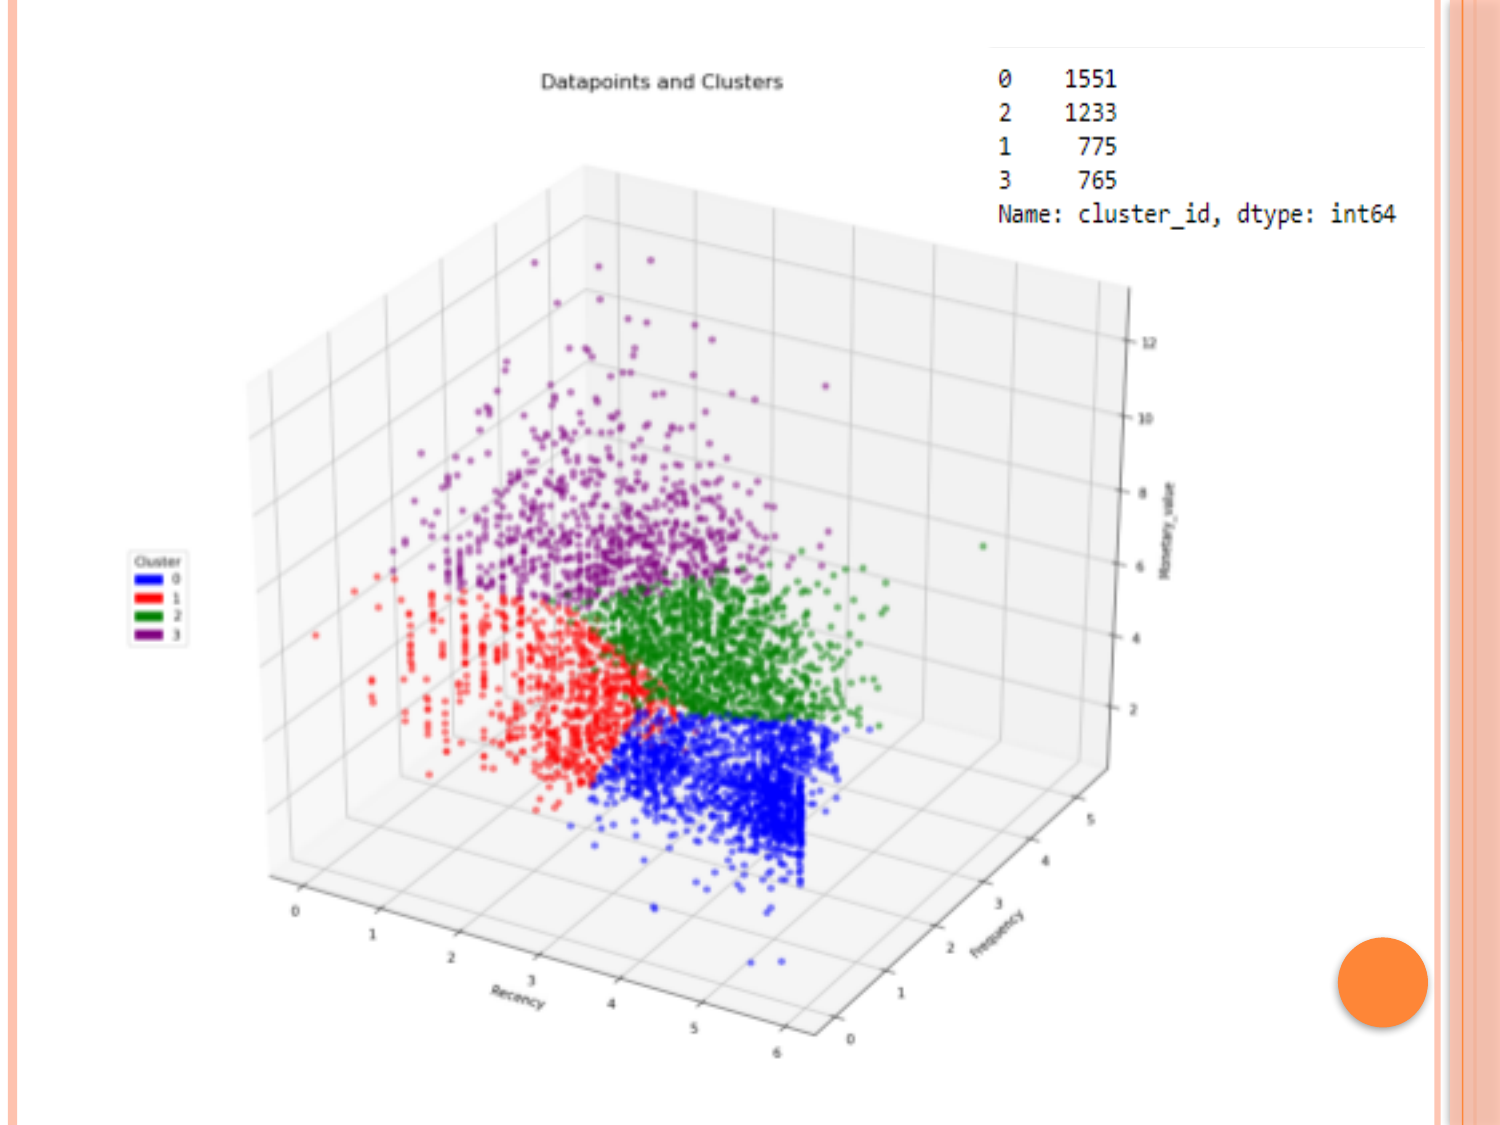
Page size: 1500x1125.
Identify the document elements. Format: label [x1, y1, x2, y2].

picture [86, 44, 1426, 1088]
